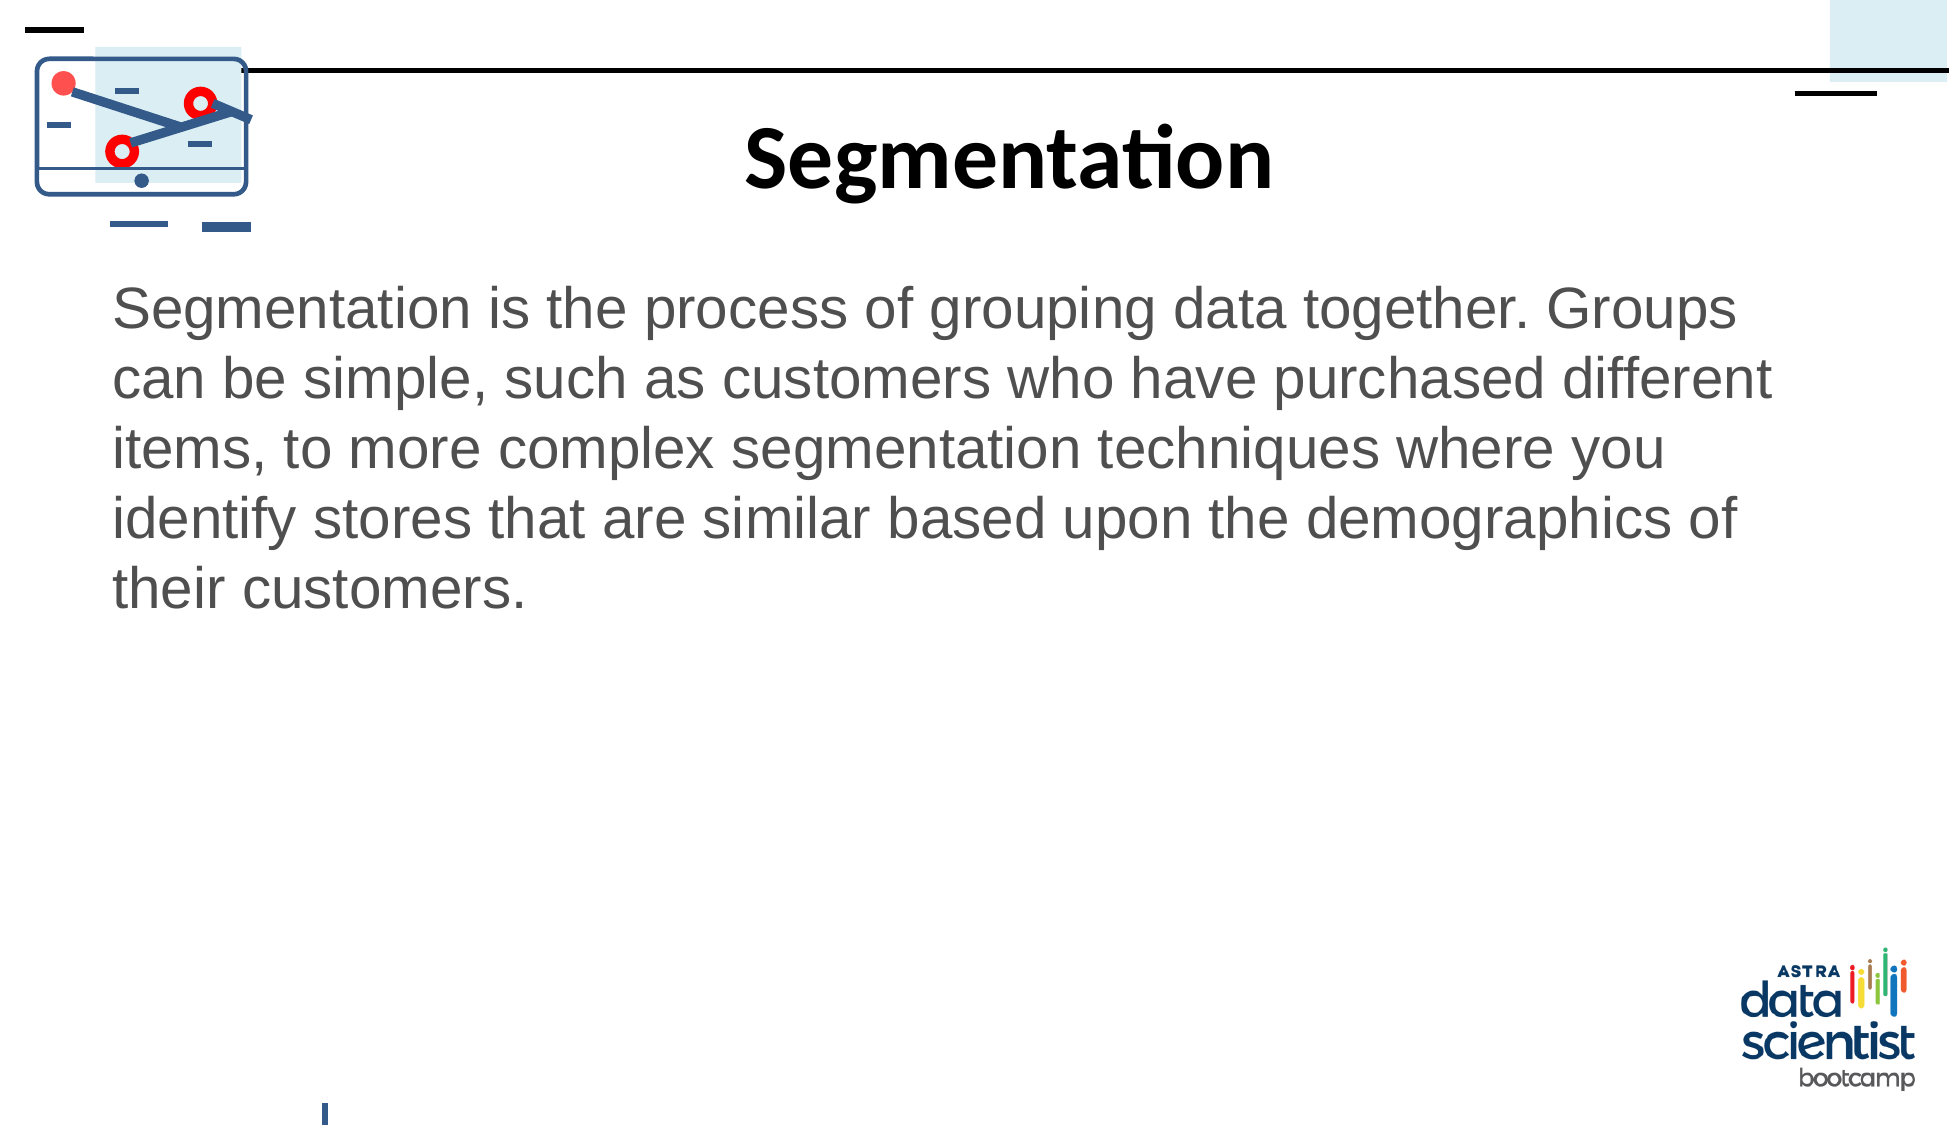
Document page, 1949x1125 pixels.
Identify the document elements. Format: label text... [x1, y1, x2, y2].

picture [1724, 937, 1931, 1106]
title Segmentation [271, 70, 1748, 233]
list Segmentation is the process of grouping data together. Groups can be simple, such as customers who have purchased different items, to more complex segmentation techniques where you identify stores that are similar based upon the demographics of their customers. [97, 262, 1852, 1005]
